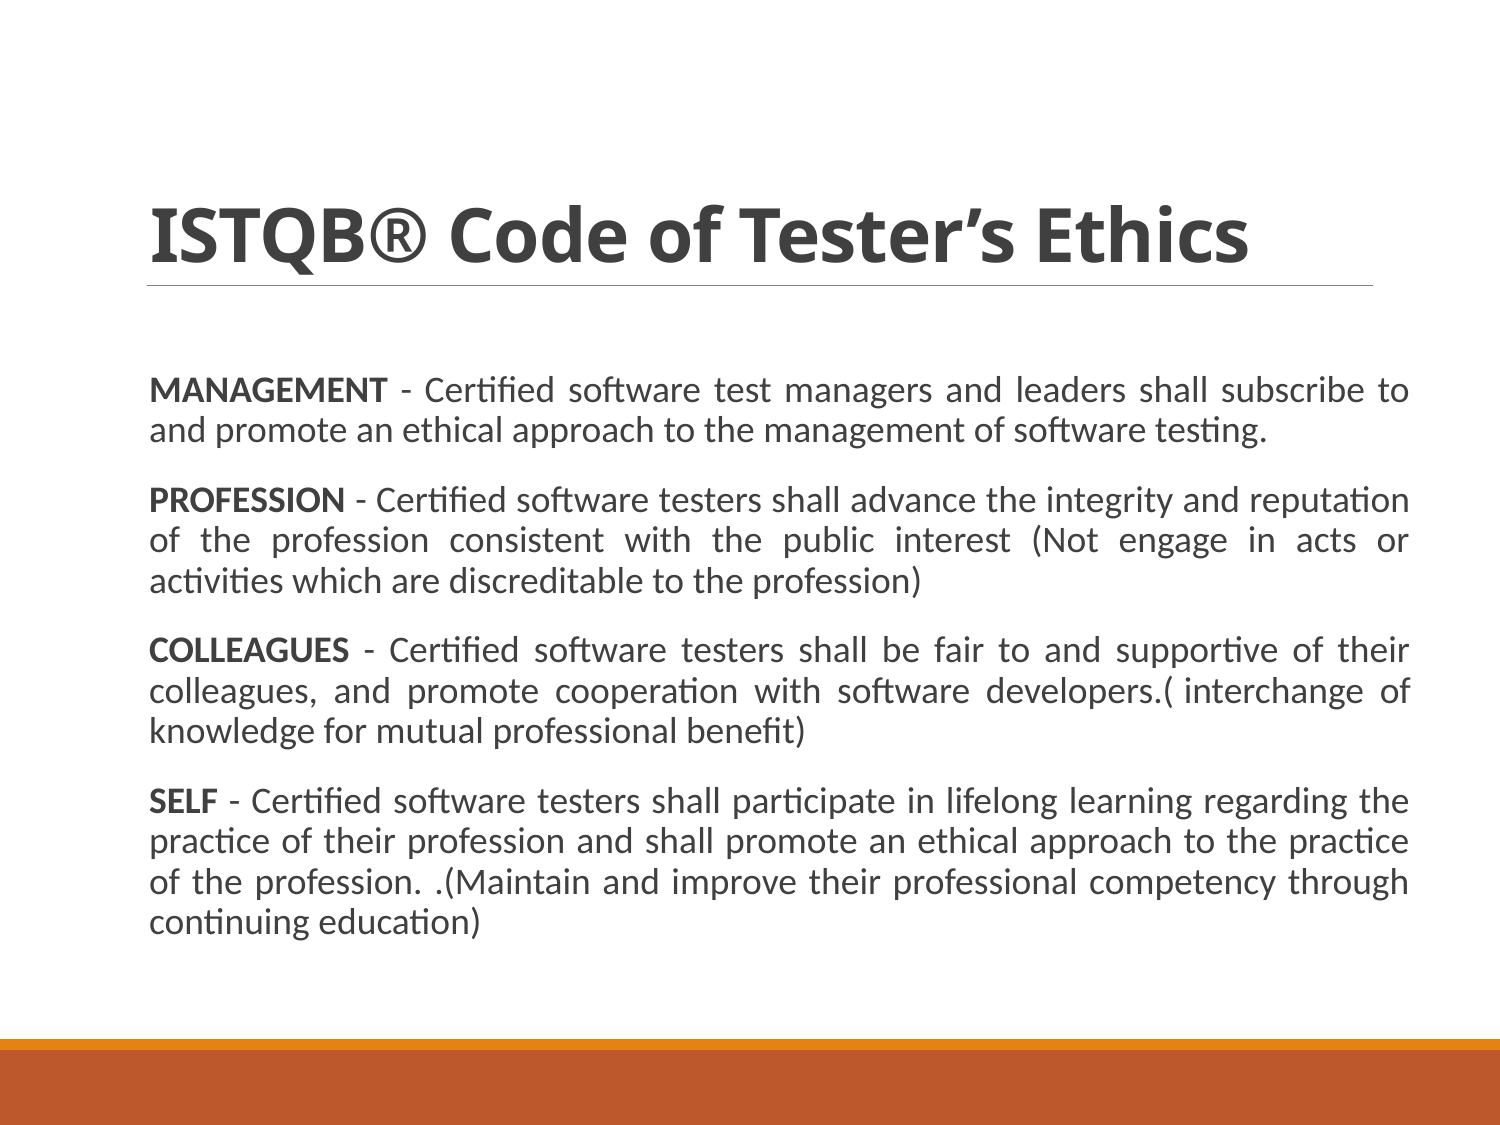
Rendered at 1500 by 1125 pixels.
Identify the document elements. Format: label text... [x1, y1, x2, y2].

list MANAGEMENT - Certified software test managers and leaders shall subscribe to and promote an ethical approach to the management of software testing. PROFESSION - Certified software testers shall advance the integrity and reputation of the profession consistent with the public interest (Not engage in acts or activities which are discreditable to the profession) COLLEAGUES - Certified software testers shall be fair to and supportive of their colleagues, and promote cooperation with software developers.( interchange of knowledge for mutual professional benefit) SELF - Certified software testers shall participate in lifelong learning regarding the practice of their profession and shall promote an ethical approach to the practice of the profession. .(Maintain and improve their professional competency through continuing education) [134, 362, 1412, 1055]
title ISTQB® Code of Tester’s Ethics [135, 47, 1373, 285]
